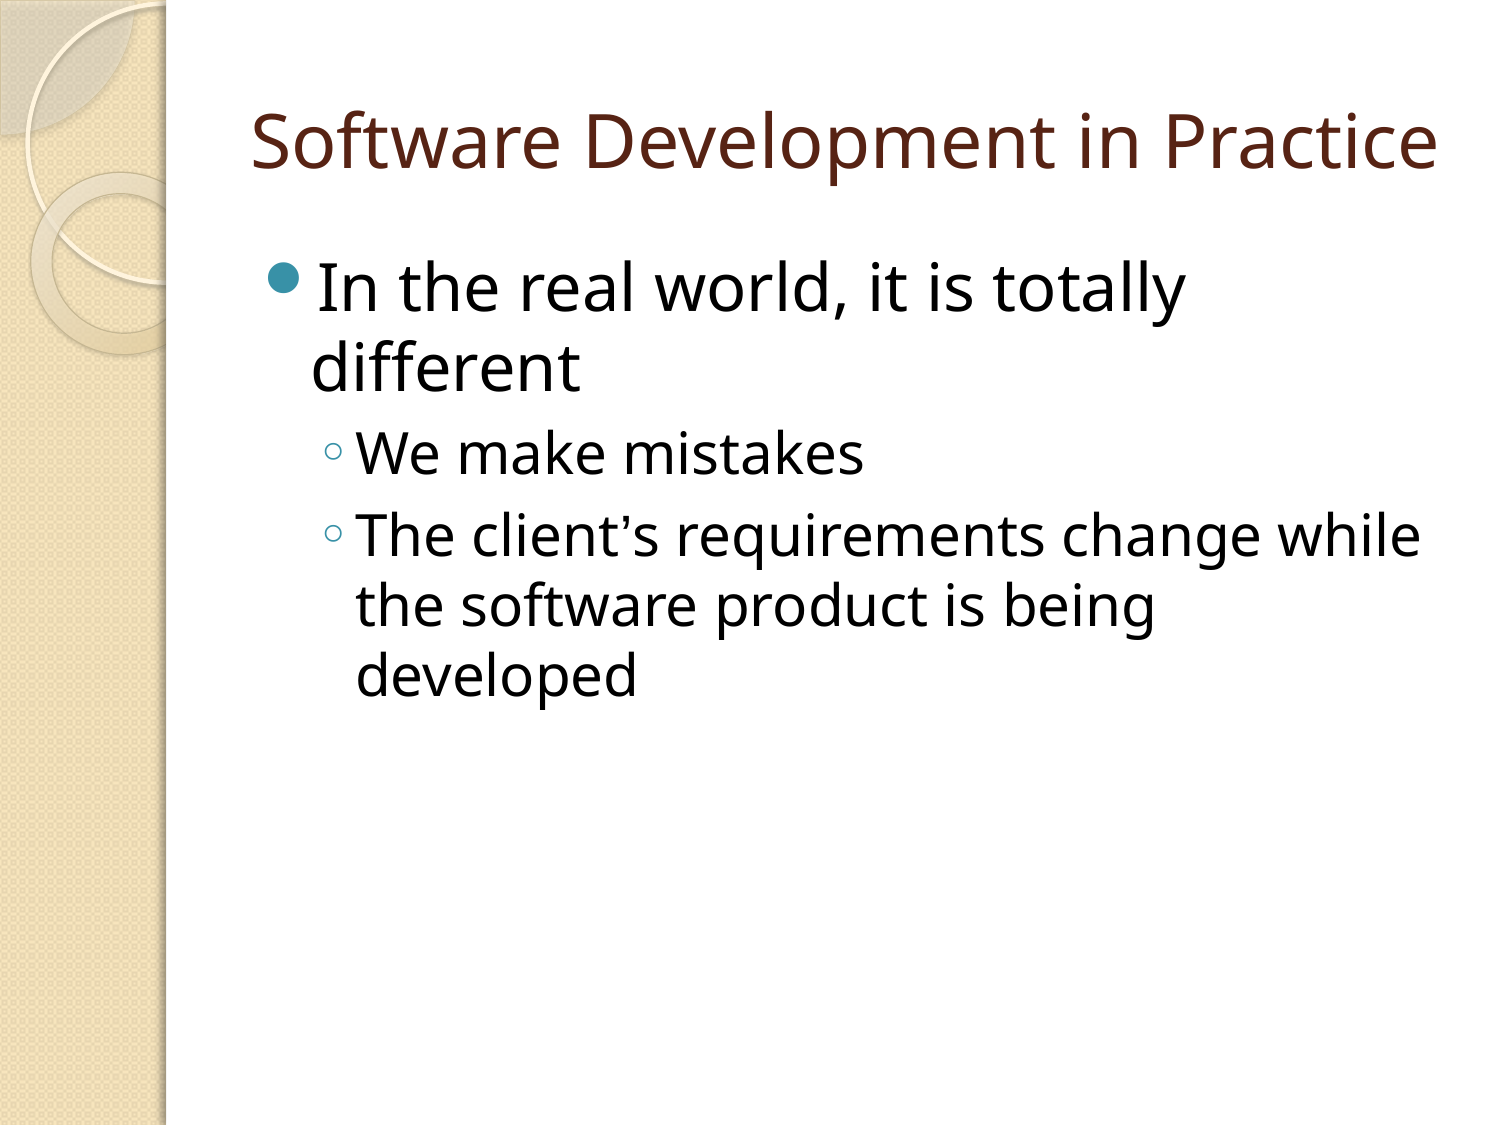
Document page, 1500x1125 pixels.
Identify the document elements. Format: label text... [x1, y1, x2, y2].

list In the real world, it is totally different We make mistakes The client’s requirements change while the software product is being developed [235, 237, 1466, 1025]
title Software Development in Practice [235, 45, 1466, 233]
